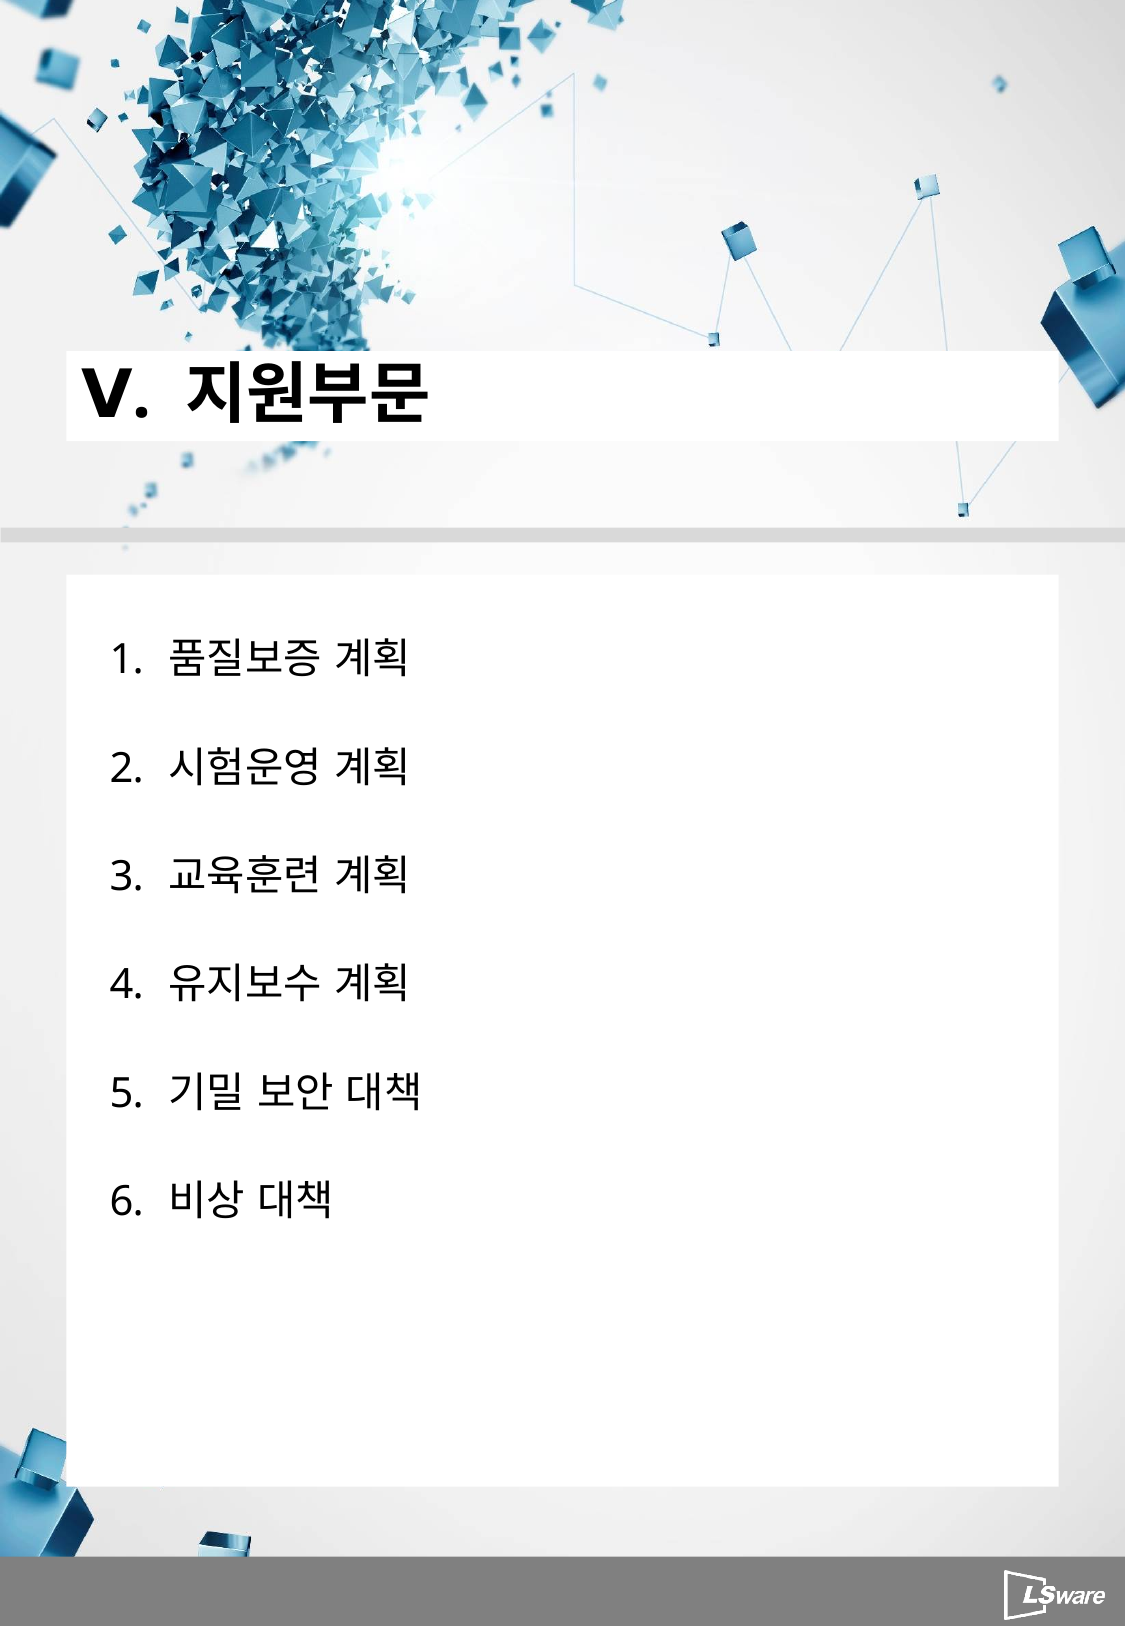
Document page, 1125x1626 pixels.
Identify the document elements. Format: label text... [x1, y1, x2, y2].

picture [0, 543, 1125, 1556]
list Ⅴ. 지원부문 [66, 351, 1059, 442]
picture [0, 0, 1125, 527]
list 품질보증 계획 시험운영 계획 교육훈련 계획 유지보수 계획 기밀 보안 대책 비상 대책 [66, 574, 1059, 1487]
picture [1004, 1570, 1105, 1620]
